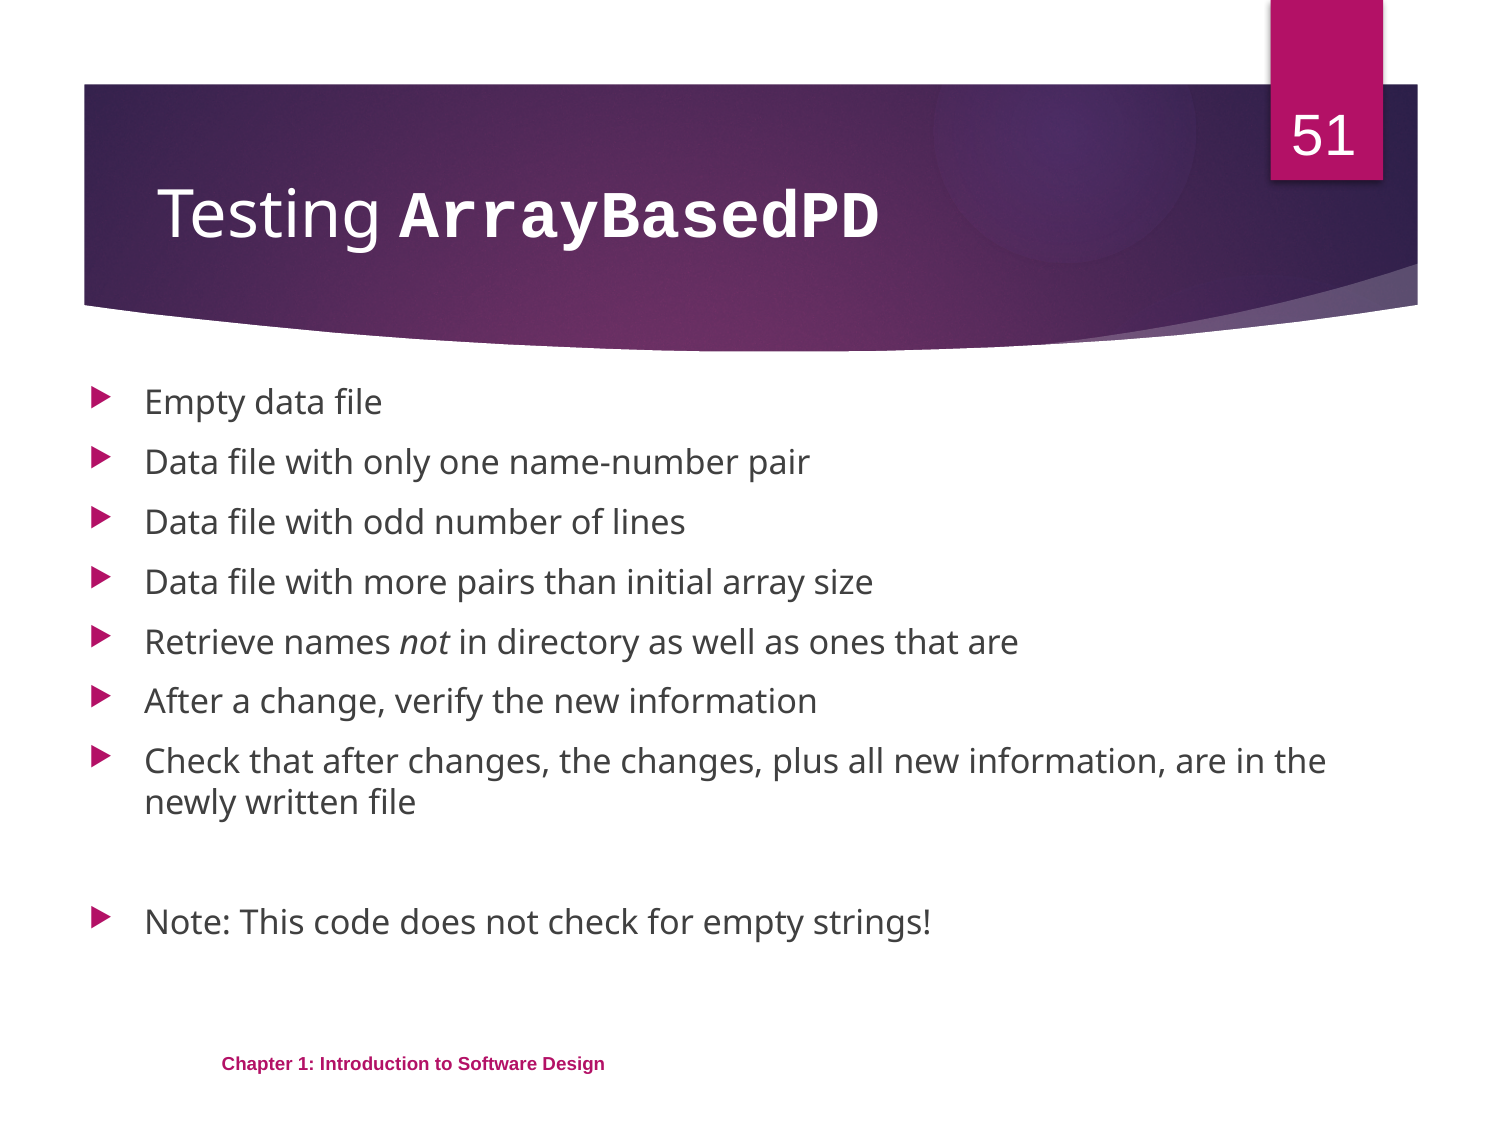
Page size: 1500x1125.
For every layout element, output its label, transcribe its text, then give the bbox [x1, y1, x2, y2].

footer Chapter 1: Introduction to Software Design [96, 1044, 731, 1082]
title Testing ArrayBasedPD [142, 152, 1183, 269]
list Empty data file Data file with only one name-number pair Data file with odd number of lines Data file with more pairs than initial array size Retrieve names not in directory as well as ones that are After a change, verify the new information Check that after changes, the changes, plus all new information, are in the newly written file Note: This code does not check for empty strings! [73, 373, 1426, 953]
slide_number 51 [1259, 48, 1390, 175]
